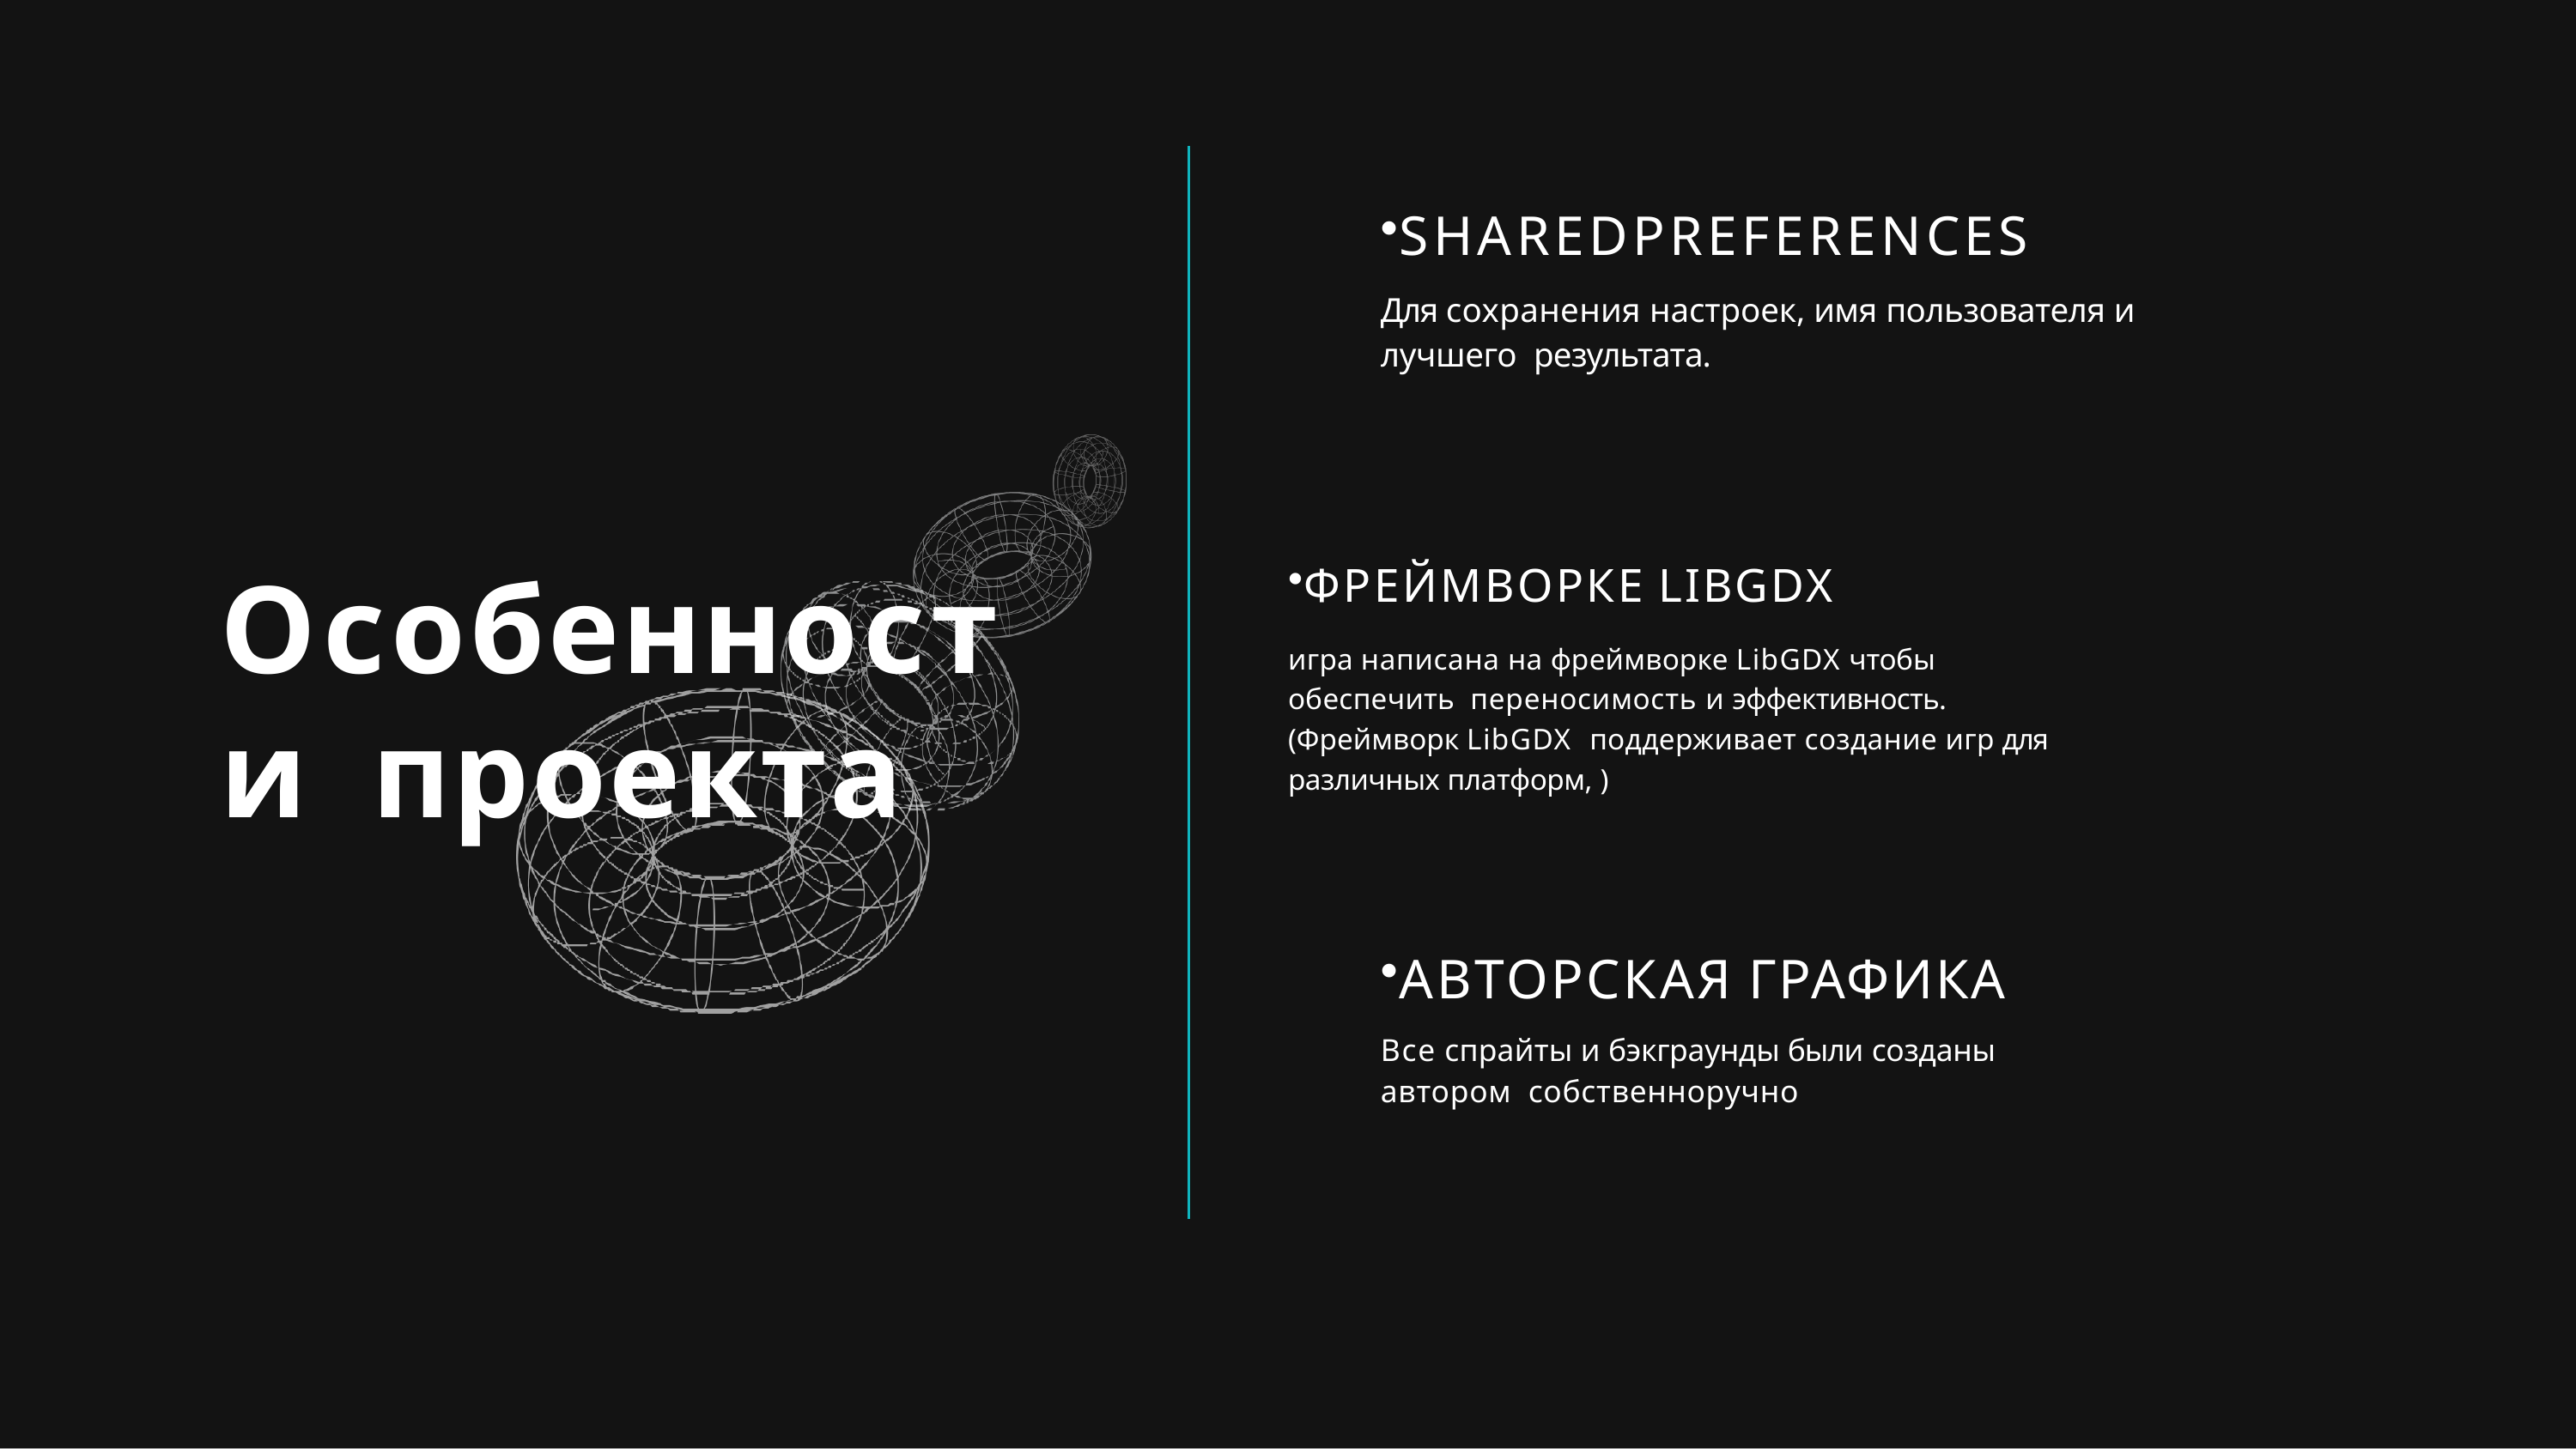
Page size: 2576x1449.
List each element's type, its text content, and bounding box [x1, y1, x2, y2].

text_box АВТОРСКАЯ ГРАФИКА Все спрайты и бэкграунды были созданы автором собственноручно [1378, 943, 2085, 1109]
text_box SHAREDPREFERENCES Для сохранения настроек, имя пользователя и лучшего результата. [1378, 163, 2230, 374]
picture [516, 434, 1127, 1014]
text_box Особенности проекта [218, 549, 1023, 842]
text_box ФРЕЙМВОРКЕ LIBGDX игра написана на фреймворке LibGDX чтобы обеспечить переносимость и эффективность. (Фреймворк LibGDX поддерживает создание игр для различных платформ, ) [1285, 555, 2058, 796]
